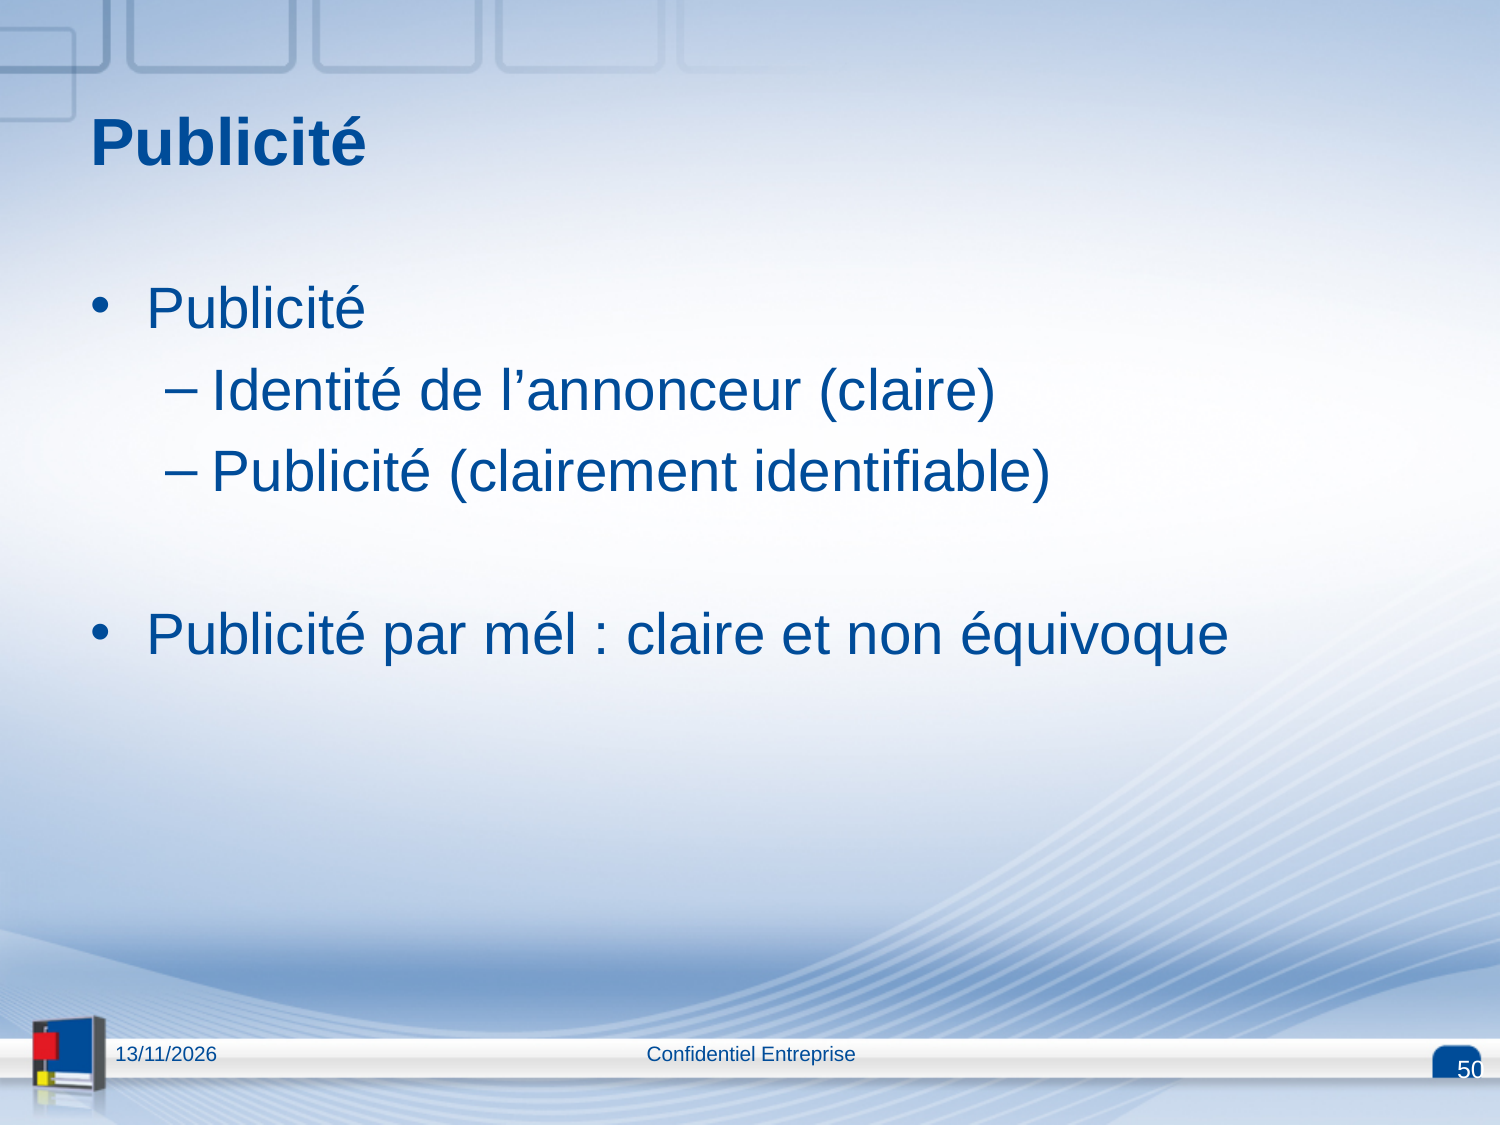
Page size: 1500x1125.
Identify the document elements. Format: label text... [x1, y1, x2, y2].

footer Confidentiel Entreprise [513, 1023, 989, 1084]
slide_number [100, 1023, 254, 1084]
slide_number 50 [1399, 1034, 1500, 1103]
list Publicité Identité de l’annonceur (claire) Publicité (clairement identifiable) Publicité par mél : claire et non équivoque [74, 262, 1426, 1006]
picture [0, 0, 1500, 1125]
title Publicité [74, 44, 1426, 233]
